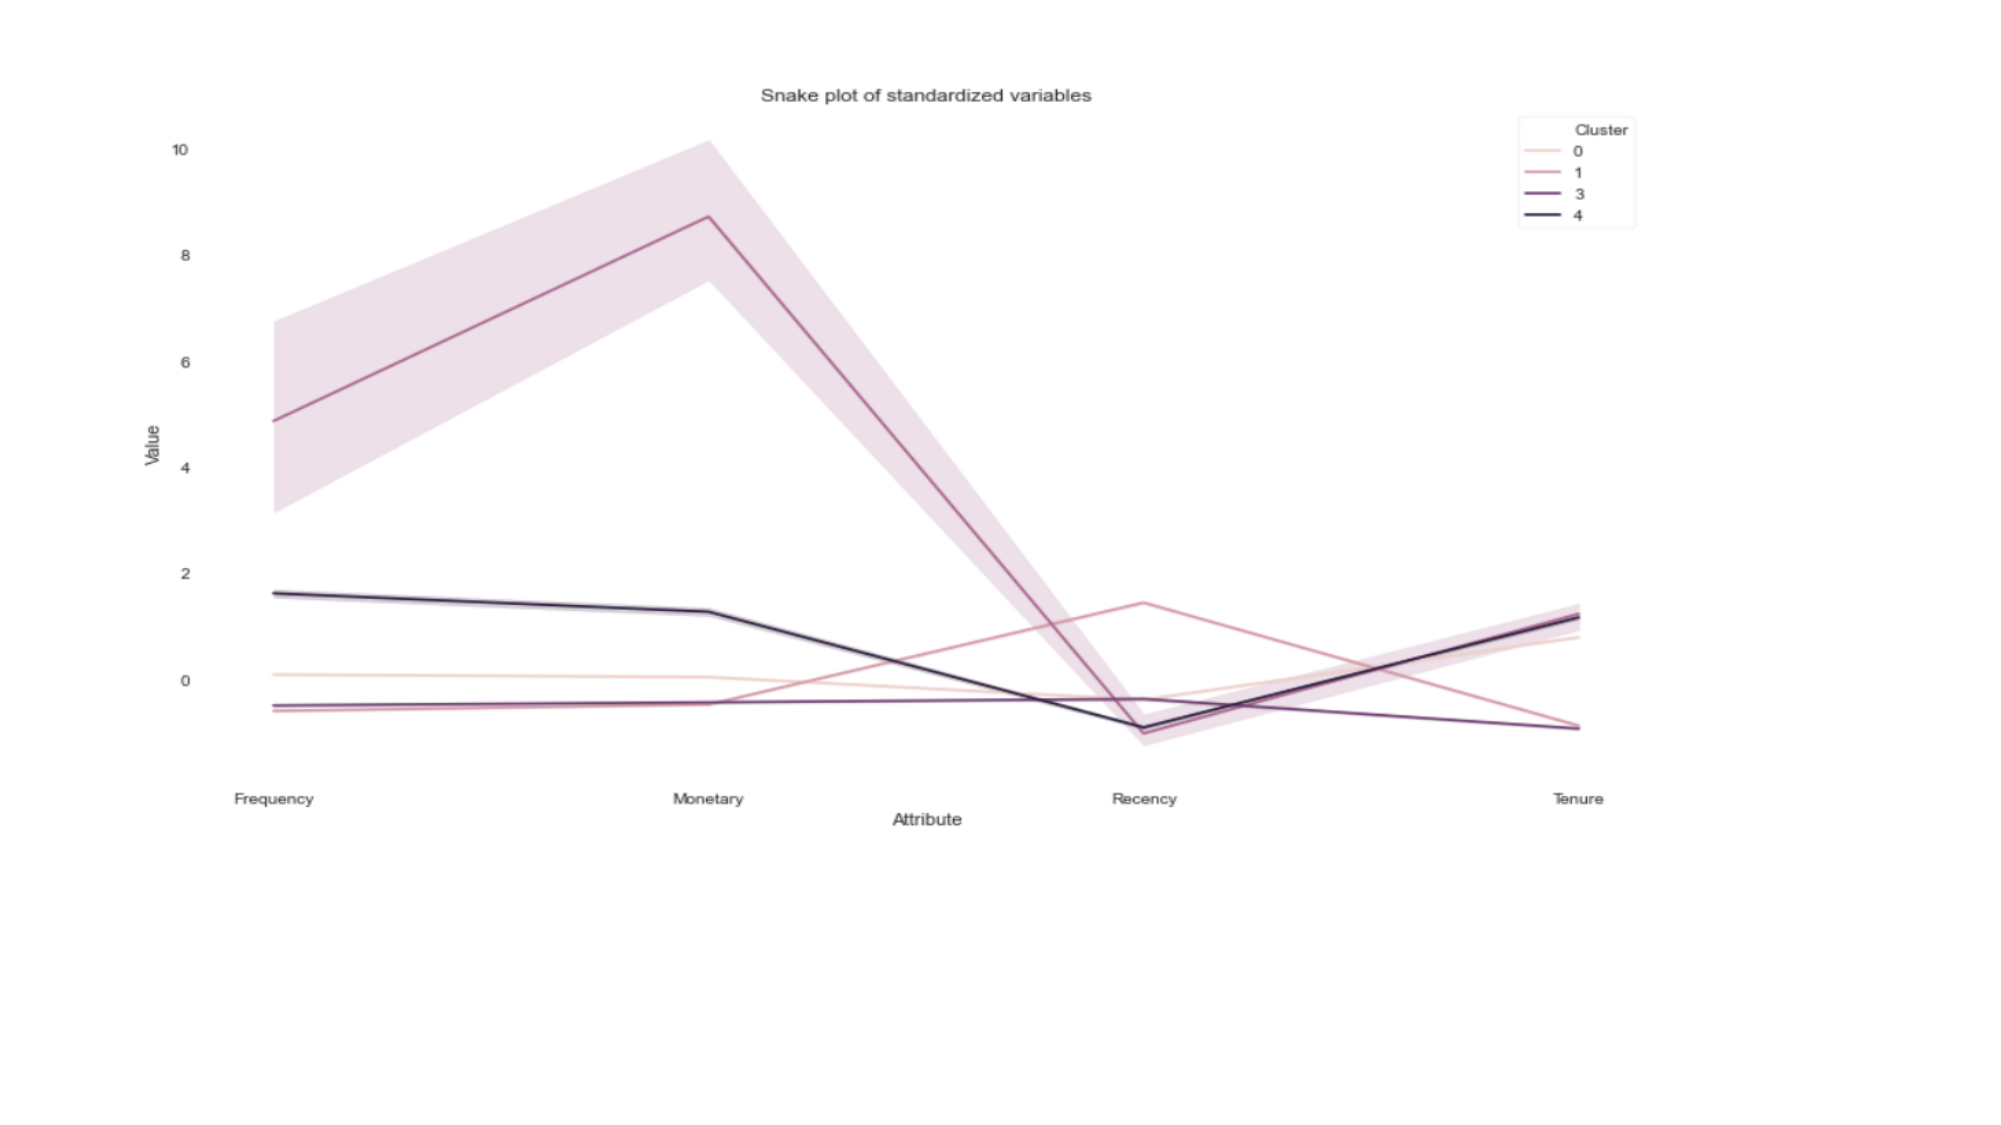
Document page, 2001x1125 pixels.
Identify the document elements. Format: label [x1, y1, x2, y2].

picture [138, 81, 1652, 834]
